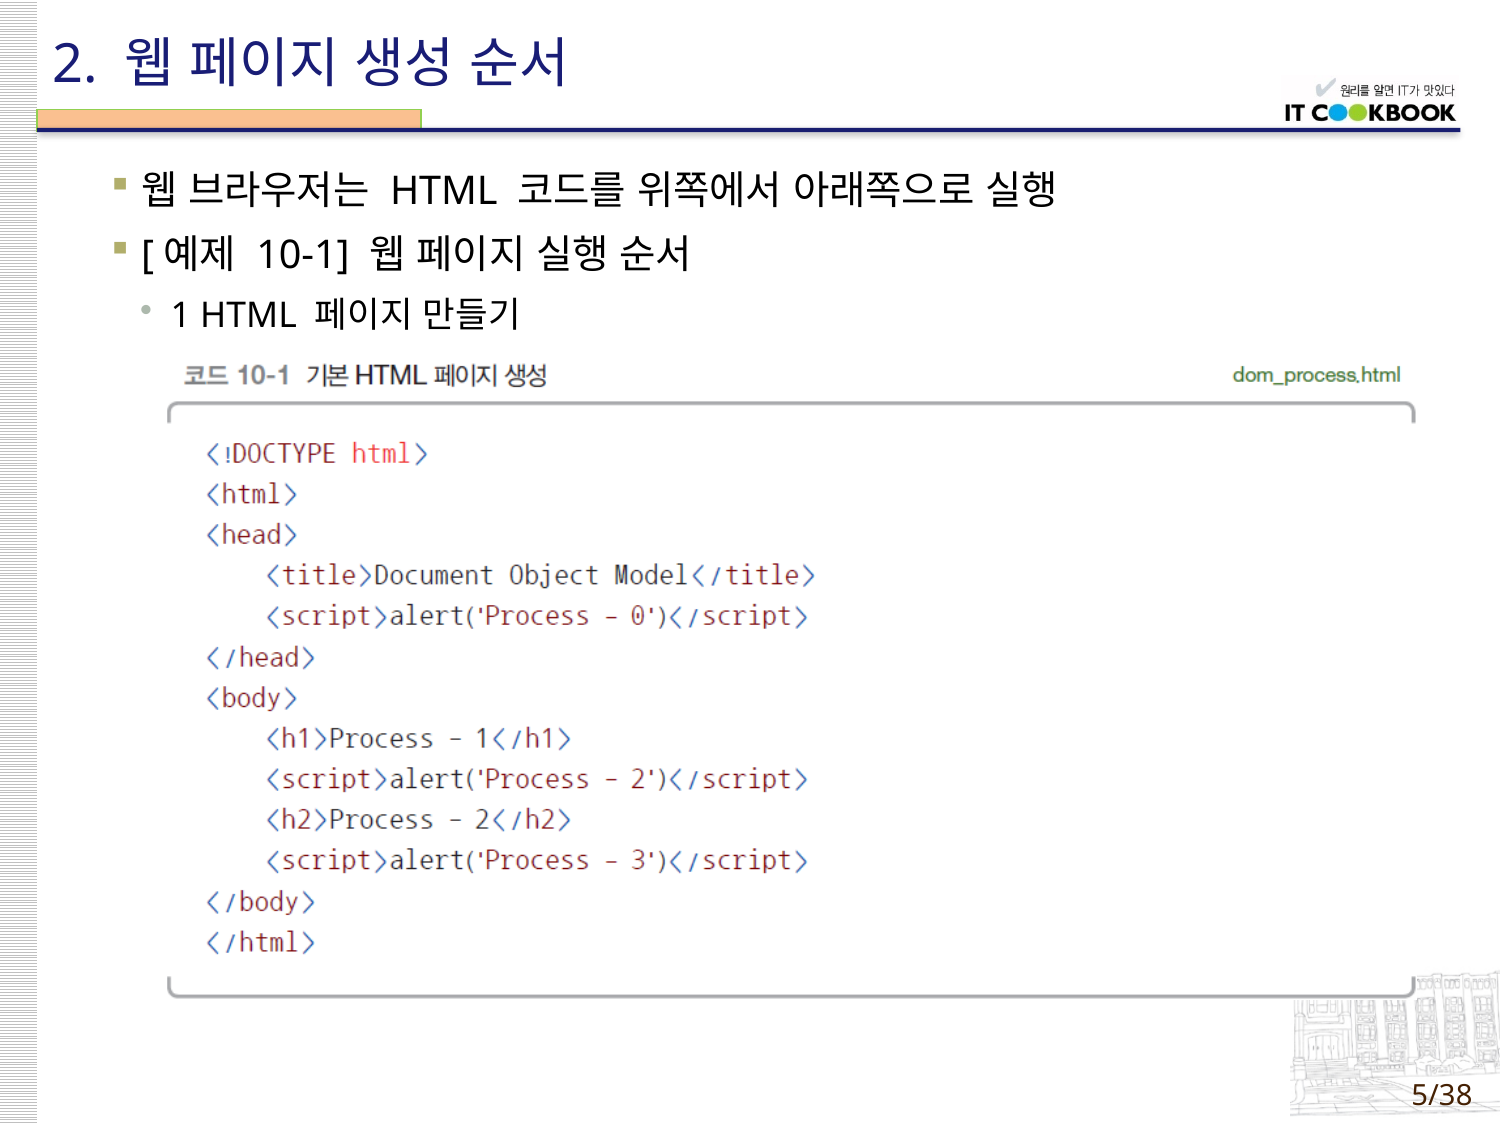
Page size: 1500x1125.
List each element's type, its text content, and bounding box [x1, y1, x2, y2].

title 2. 웹 페이지 생성 순서 [37, 13, 1278, 109]
picture [166, 361, 1417, 1000]
picture [1461, 1086, 1467, 1093]
picture [1459, 1095, 1468, 1103]
list 웹 브라우저는 HTML 코드를 위쪽에서 아래쪽으로 실행 [예제 10-1] 웹 페이지 실행 순서 1 HTML 페이지 만들기 [37, 152, 1463, 1091]
picture [1290, 874, 1500, 1125]
picture [1281, 75, 1459, 123]
